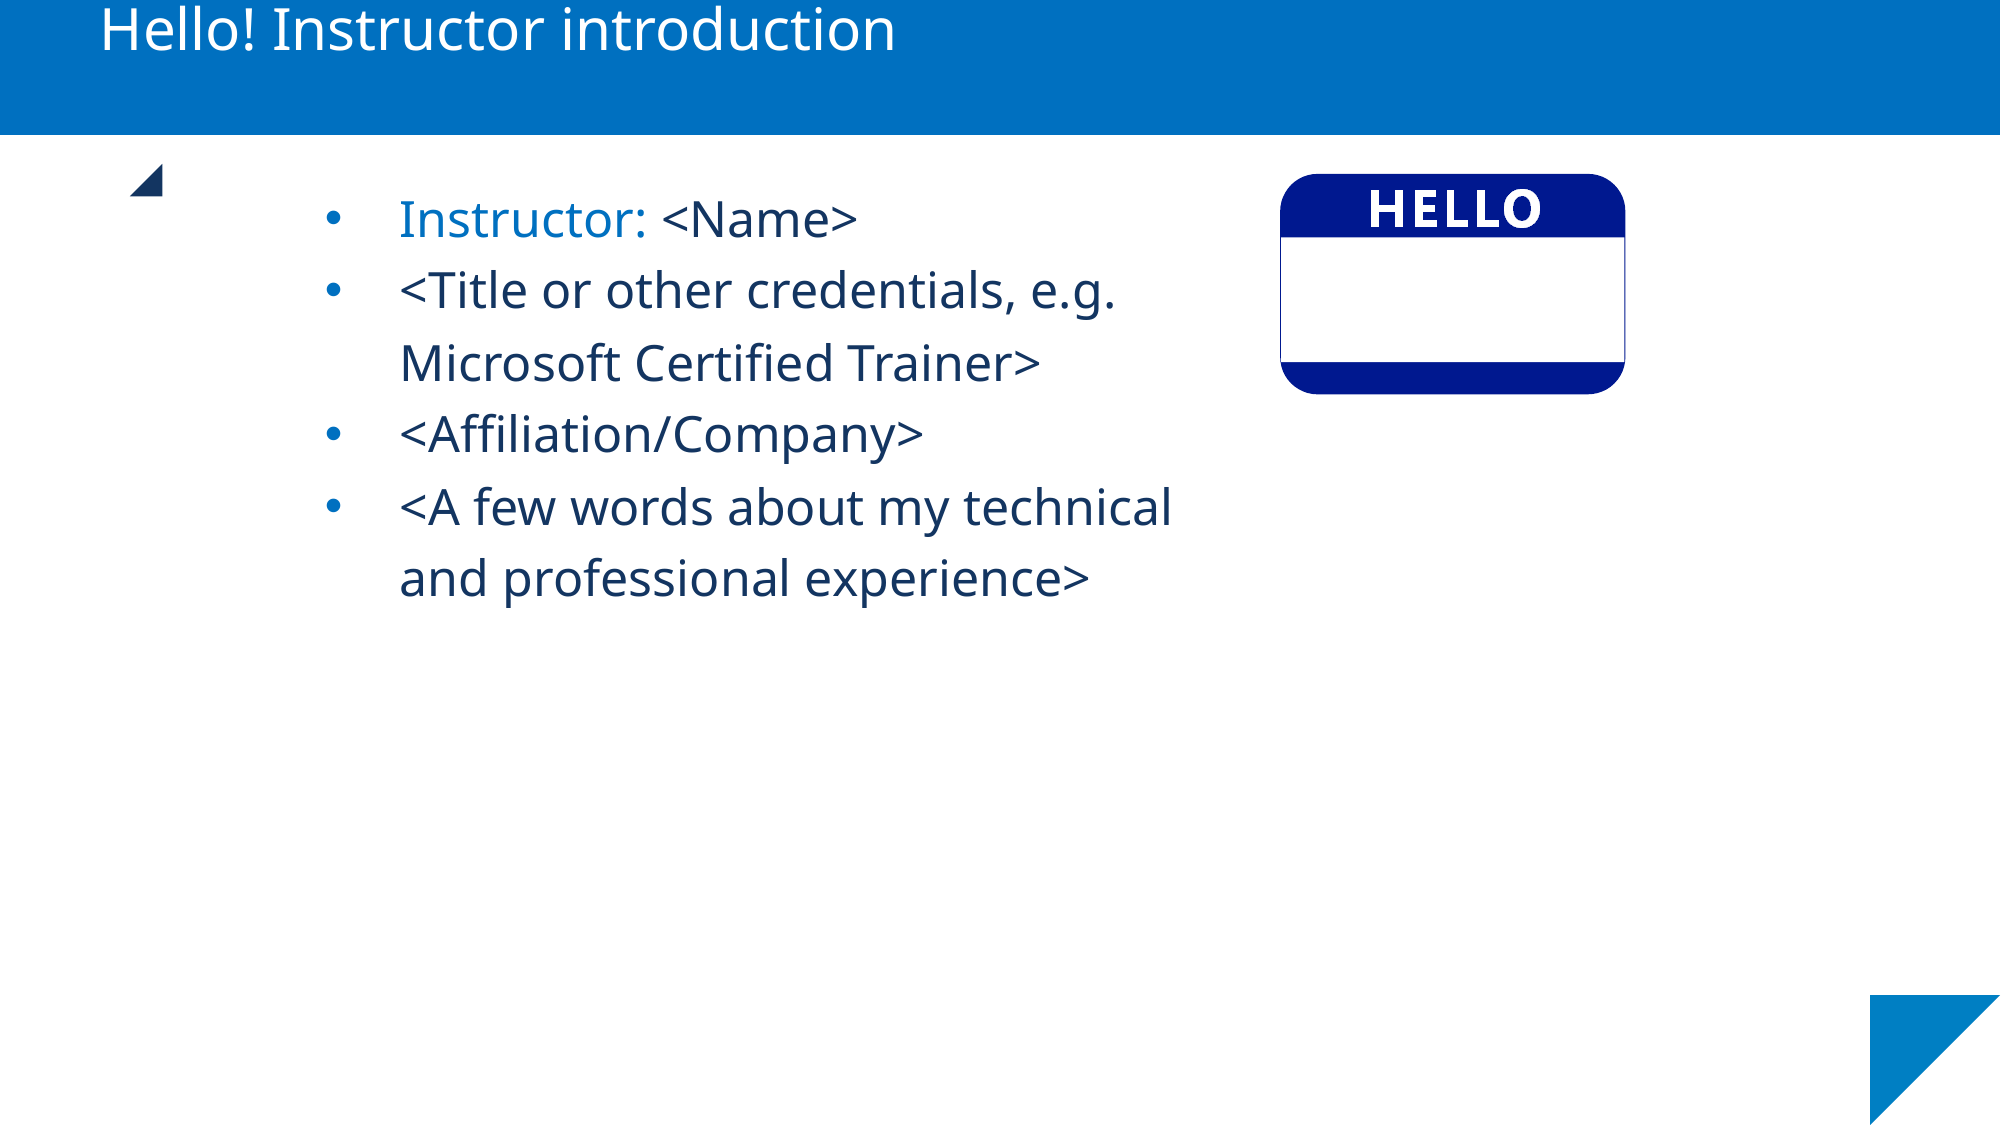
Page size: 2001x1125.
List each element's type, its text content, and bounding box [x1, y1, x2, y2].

title Hello! Instructor introduction [99, 0, 1900, 135]
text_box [1281, 174, 1625, 394]
list Instructor: <Name> <Title or other credentials, e.g. Microsoft Certified Trainer> <Affiliation/Company> <A few words about my technical and professional experience> [324, 174, 1225, 1013]
